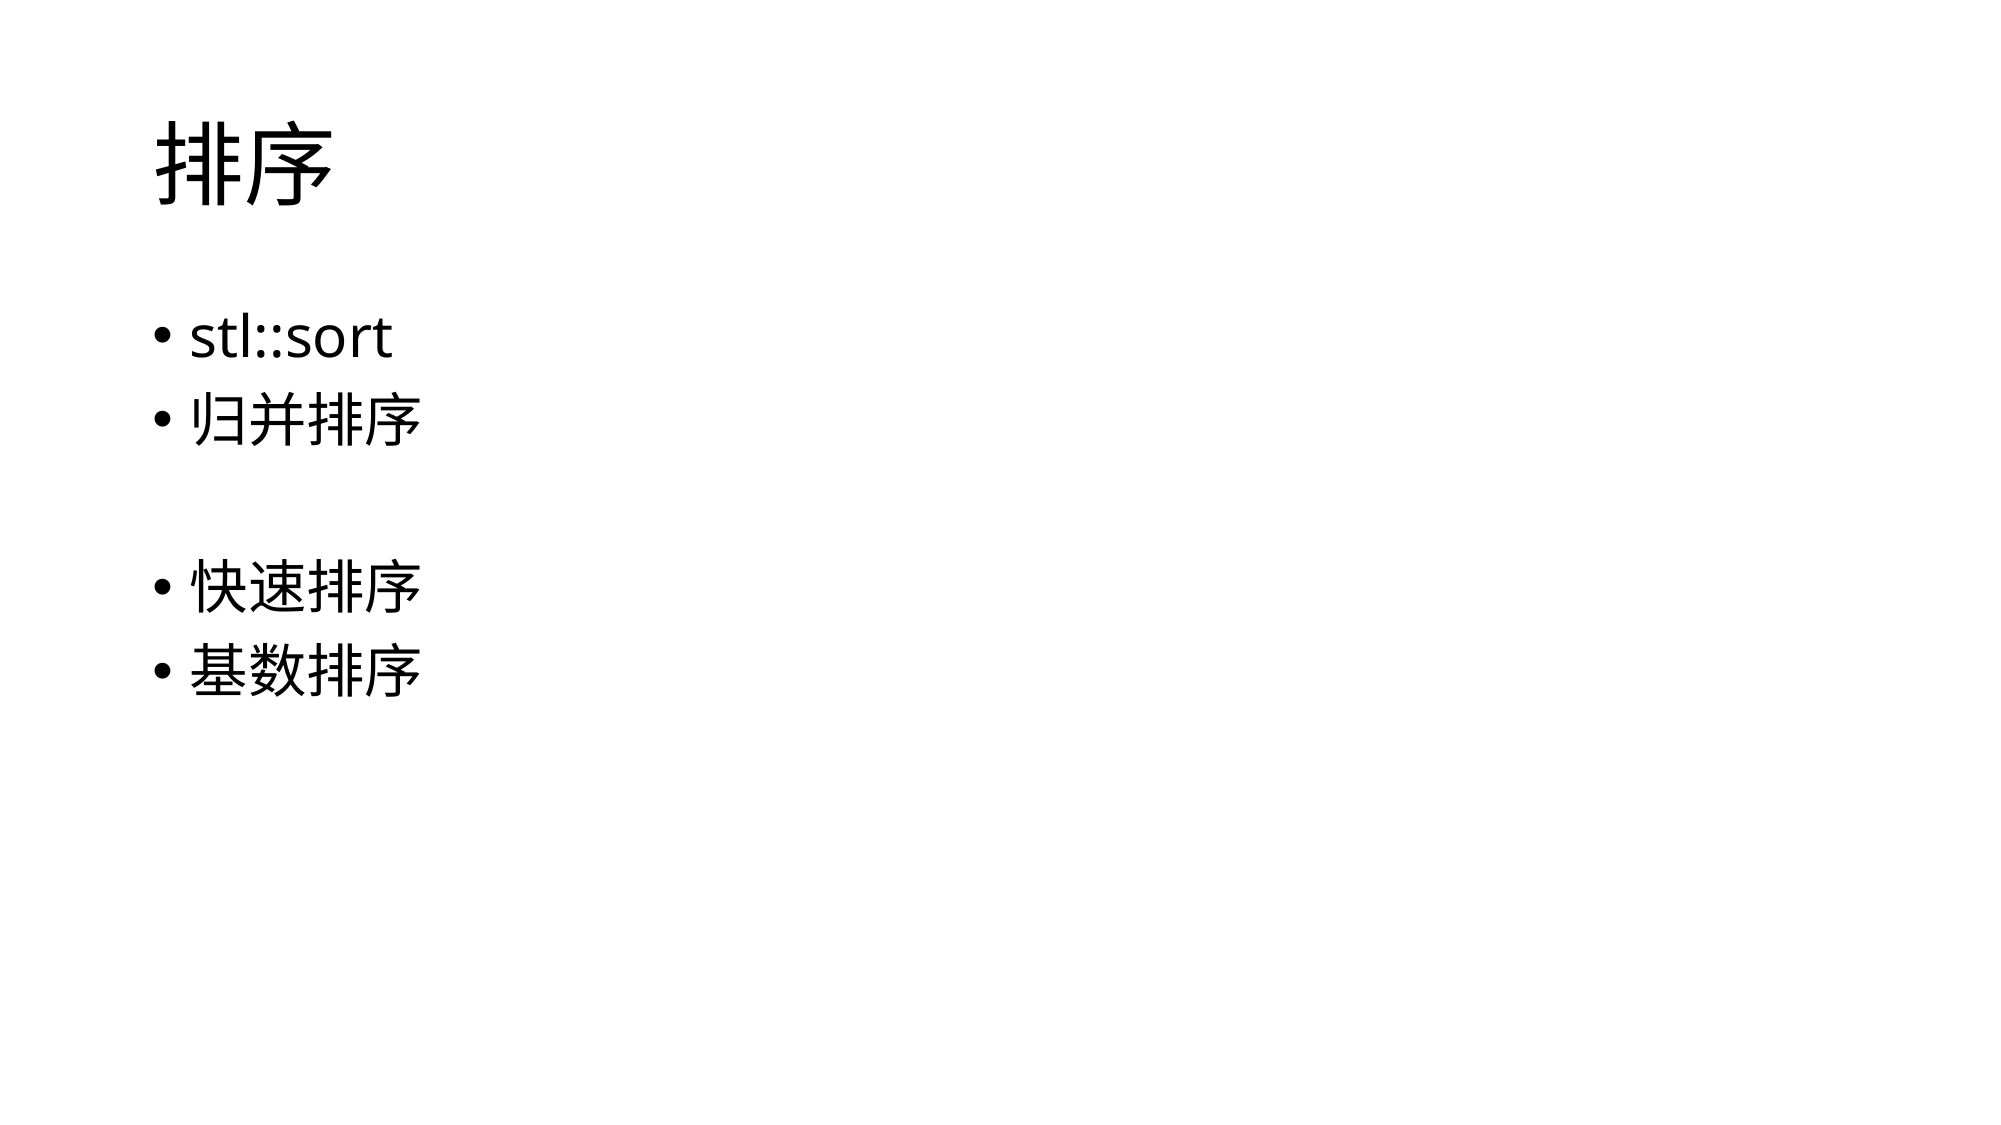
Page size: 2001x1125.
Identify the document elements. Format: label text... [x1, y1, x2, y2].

list stl::sort 归并排序 快速排序 基数排序 [137, 299, 1863, 1014]
title 排序 [137, 59, 1863, 278]
